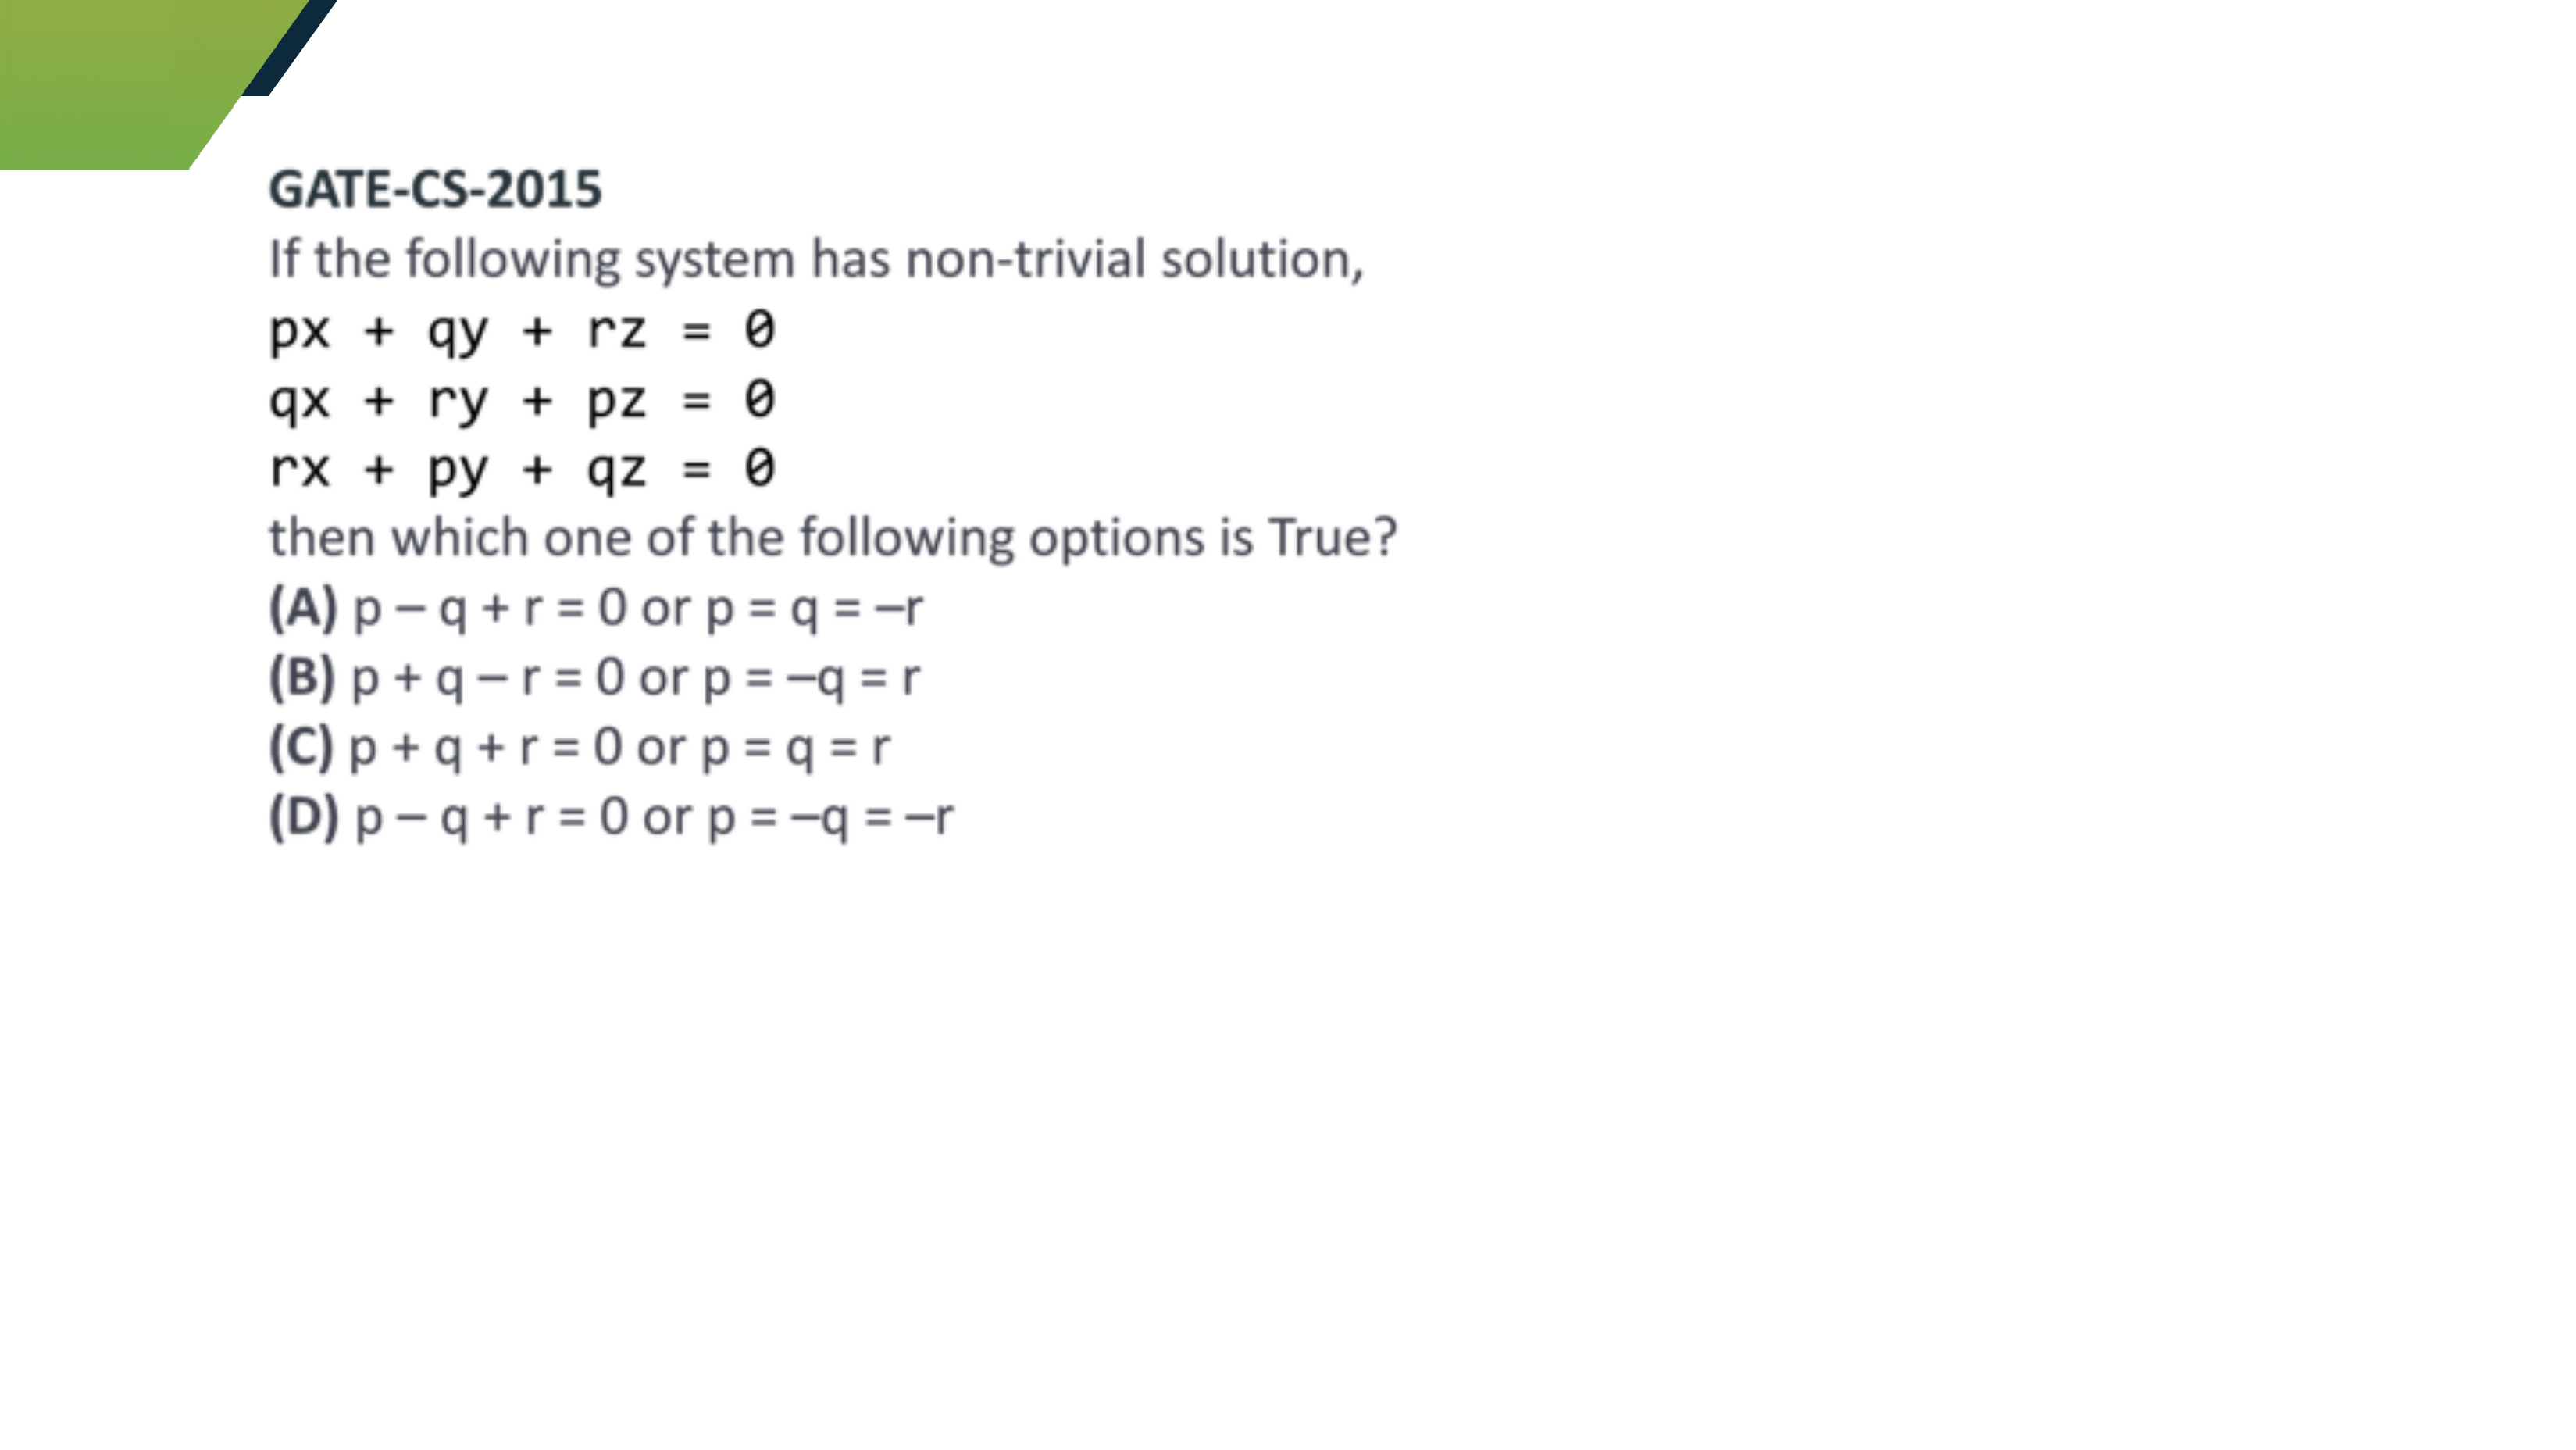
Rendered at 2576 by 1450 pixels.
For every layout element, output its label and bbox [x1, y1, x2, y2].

picture [0, 0, 1934, 856]
